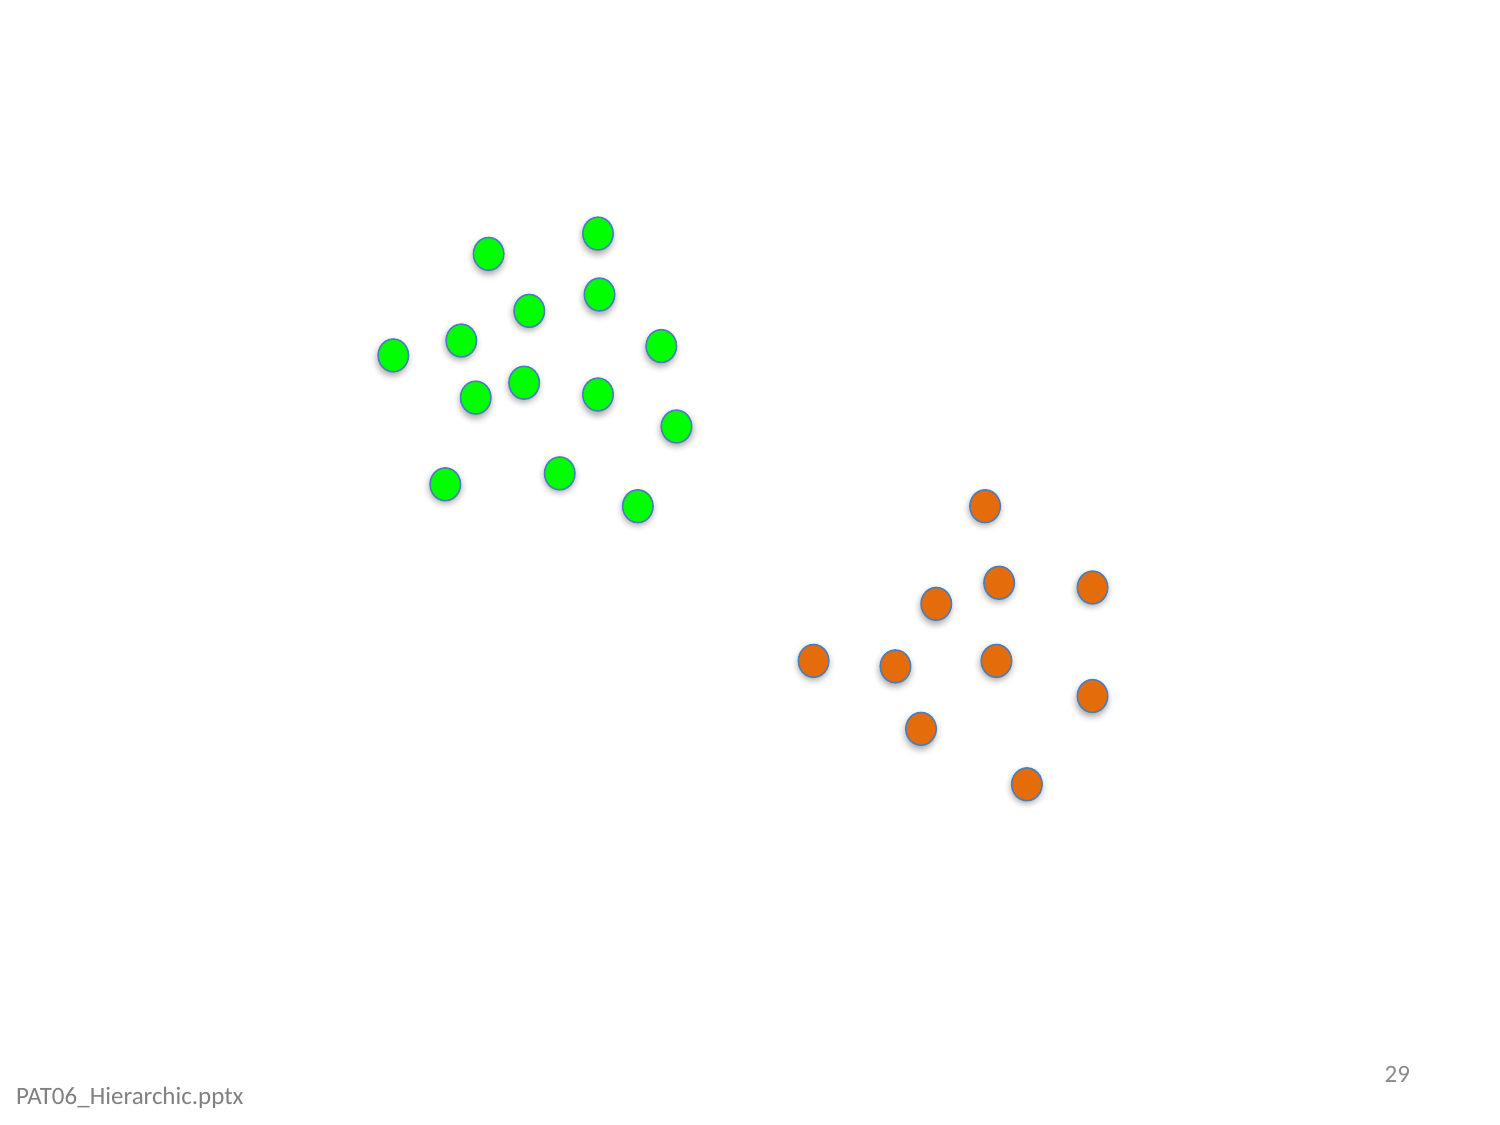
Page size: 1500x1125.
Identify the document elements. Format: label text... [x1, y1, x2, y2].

text_box [508, 365, 541, 400]
text_box [621, 489, 654, 524]
text_box [1076, 570, 1109, 605]
text_box [969, 489, 1002, 524]
text_box [983, 565, 1016, 600]
slide_number 29 [1074, 1042, 1425, 1103]
text_box [581, 216, 614, 251]
text_box [513, 293, 546, 329]
text_box [1076, 678, 1109, 714]
text_box [377, 338, 410, 373]
text_box [583, 277, 616, 312]
text_box [980, 643, 1013, 679]
text_box [472, 236, 505, 272]
text_box [645, 328, 678, 364]
text_box [445, 323, 478, 358]
text_box [459, 380, 492, 415]
text_box PAT06_Hierarchic.pptx [1, 1072, 259, 1118]
text_box [660, 409, 693, 444]
text_box [581, 377, 614, 412]
text_box [920, 586, 953, 622]
text_box [879, 649, 912, 684]
text_box [429, 467, 462, 502]
text_box [1010, 767, 1043, 802]
text_box [543, 456, 576, 491]
text_box [797, 643, 830, 679]
text_box [905, 711, 938, 747]
